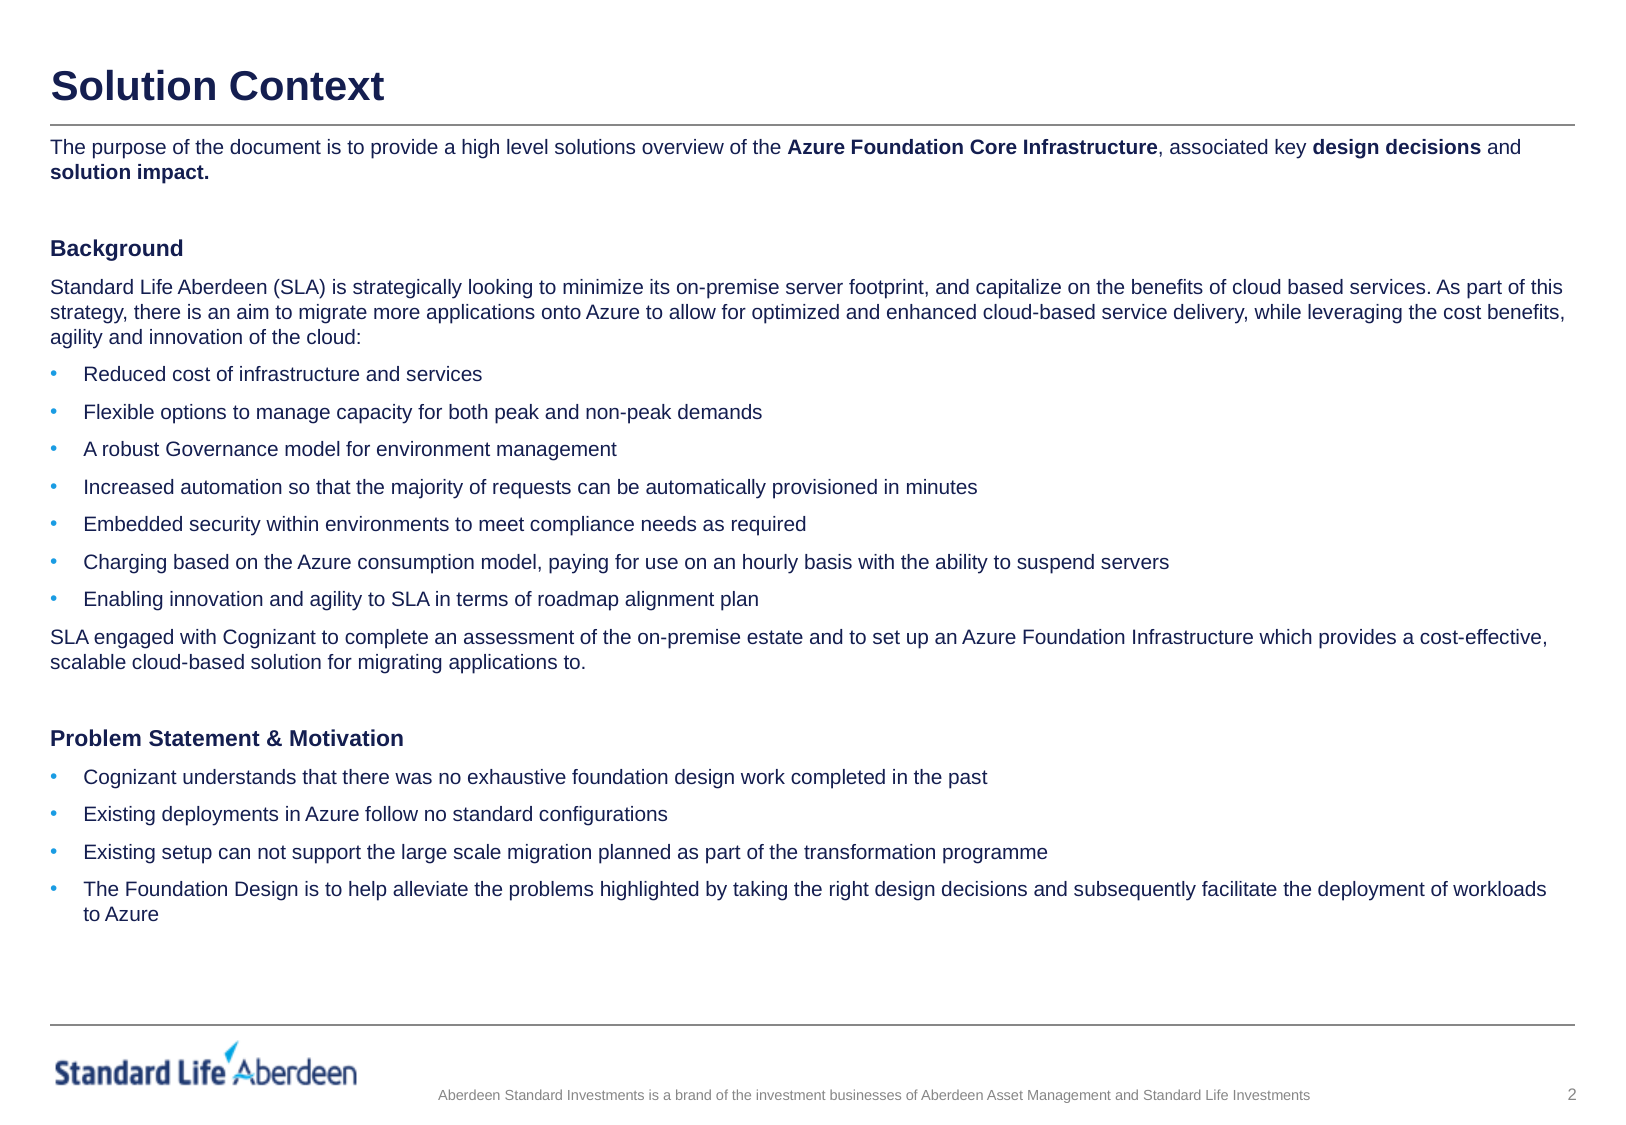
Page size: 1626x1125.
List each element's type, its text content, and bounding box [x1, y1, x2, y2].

title Solution Context [50, 52, 1575, 116]
picture [50, 1027, 364, 1112]
list The purpose of the document is to provide a high level solutions overview of the Azure Foundation Core Infrastructure, associated key design decisions and solution impact. Background Standard Life Aberdeen (SLA) is strategically looking to minimize its on-premise server footprint, and capitalize on the benefits of cloud based services. As part of this strategy, there is an aim to migrate more applications onto Azure to allow for optimized and enhanced cloud-based service delivery, while leveraging the cost benefits, agility and innovation of the cloud: Reduced cost of infrastructure and services Flexible options to manage capacity for both peak and non-peak demands A robust Governance model for environment management Increased automation so that the majority of requests can be automatically provisioned in minutes Embedded security within environments to meet compliance needs as required Charging based on the Azure consumption model, paying for use on an hourly basis with the ability to suspend servers Enabling innovation and agility to SLA in terms of roadmap alignment plan SLA engaged with Cognizant to complete an assessment of the on-premise estate and to set up an Azure Foundation Infrastructure which provides a cost-effective, scalable cloud-based solution for migrating applications to. Problem Statement & Motivation Cognizant understands that there was no exhaustive foundation design work completed in the past Existing deployments in Azure follow no standard configurations Existing setup can not support the large scale migration planned as part of the transformation programme The Foundation Design is to help alleviate the problems highlighted by taking the right design decisions and subsequently facilitate the deployment of workloads to Azure [50, 133, 1580, 1019]
